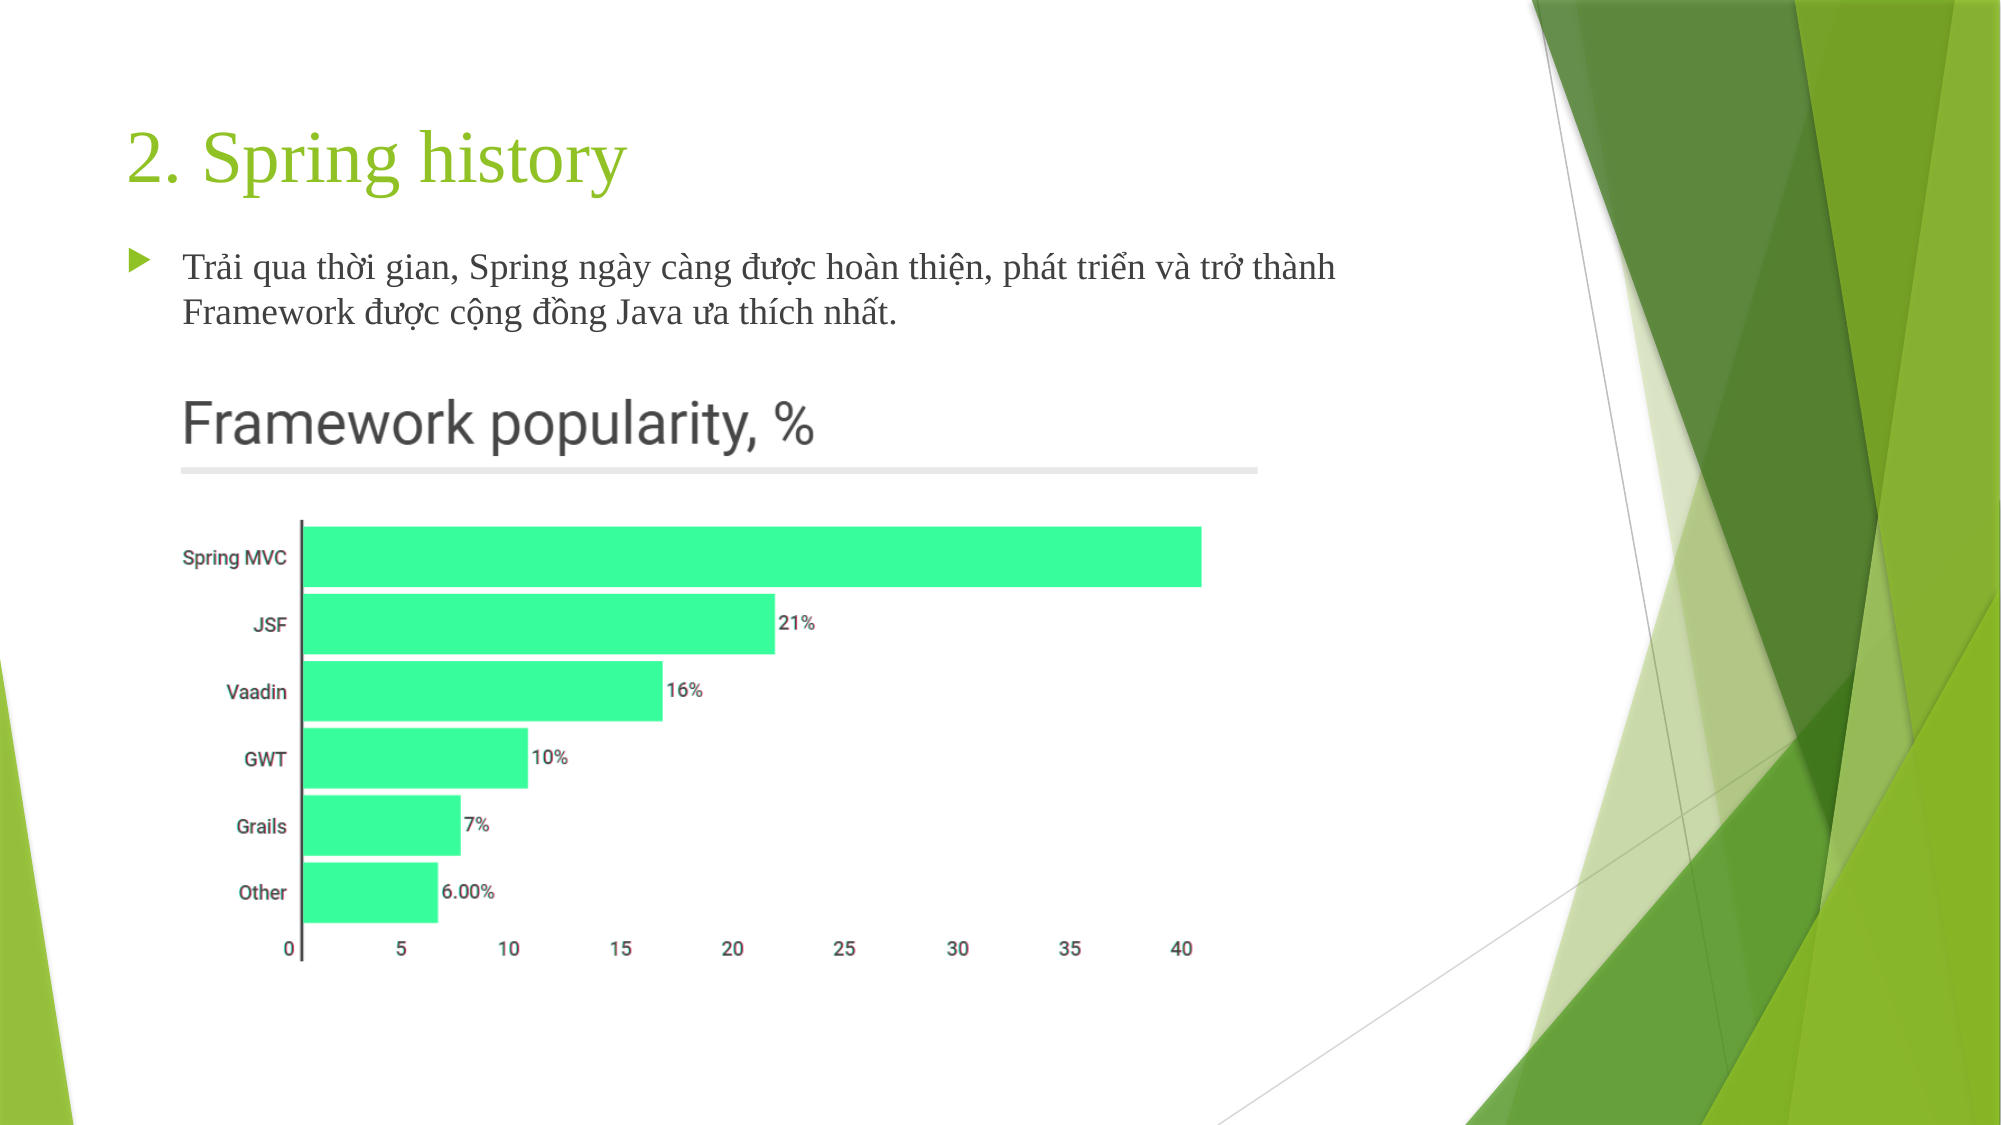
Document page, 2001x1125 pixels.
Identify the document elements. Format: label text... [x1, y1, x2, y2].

picture [135, 352, 1299, 995]
list Trải qua thời gian, Spring ngày càng được hoàn thiện, phát triển và trở thành Framework được cộng đồng Java ưa thích nhất. [111, 234, 1522, 872]
title 2. Spring history [111, 99, 1522, 221]
